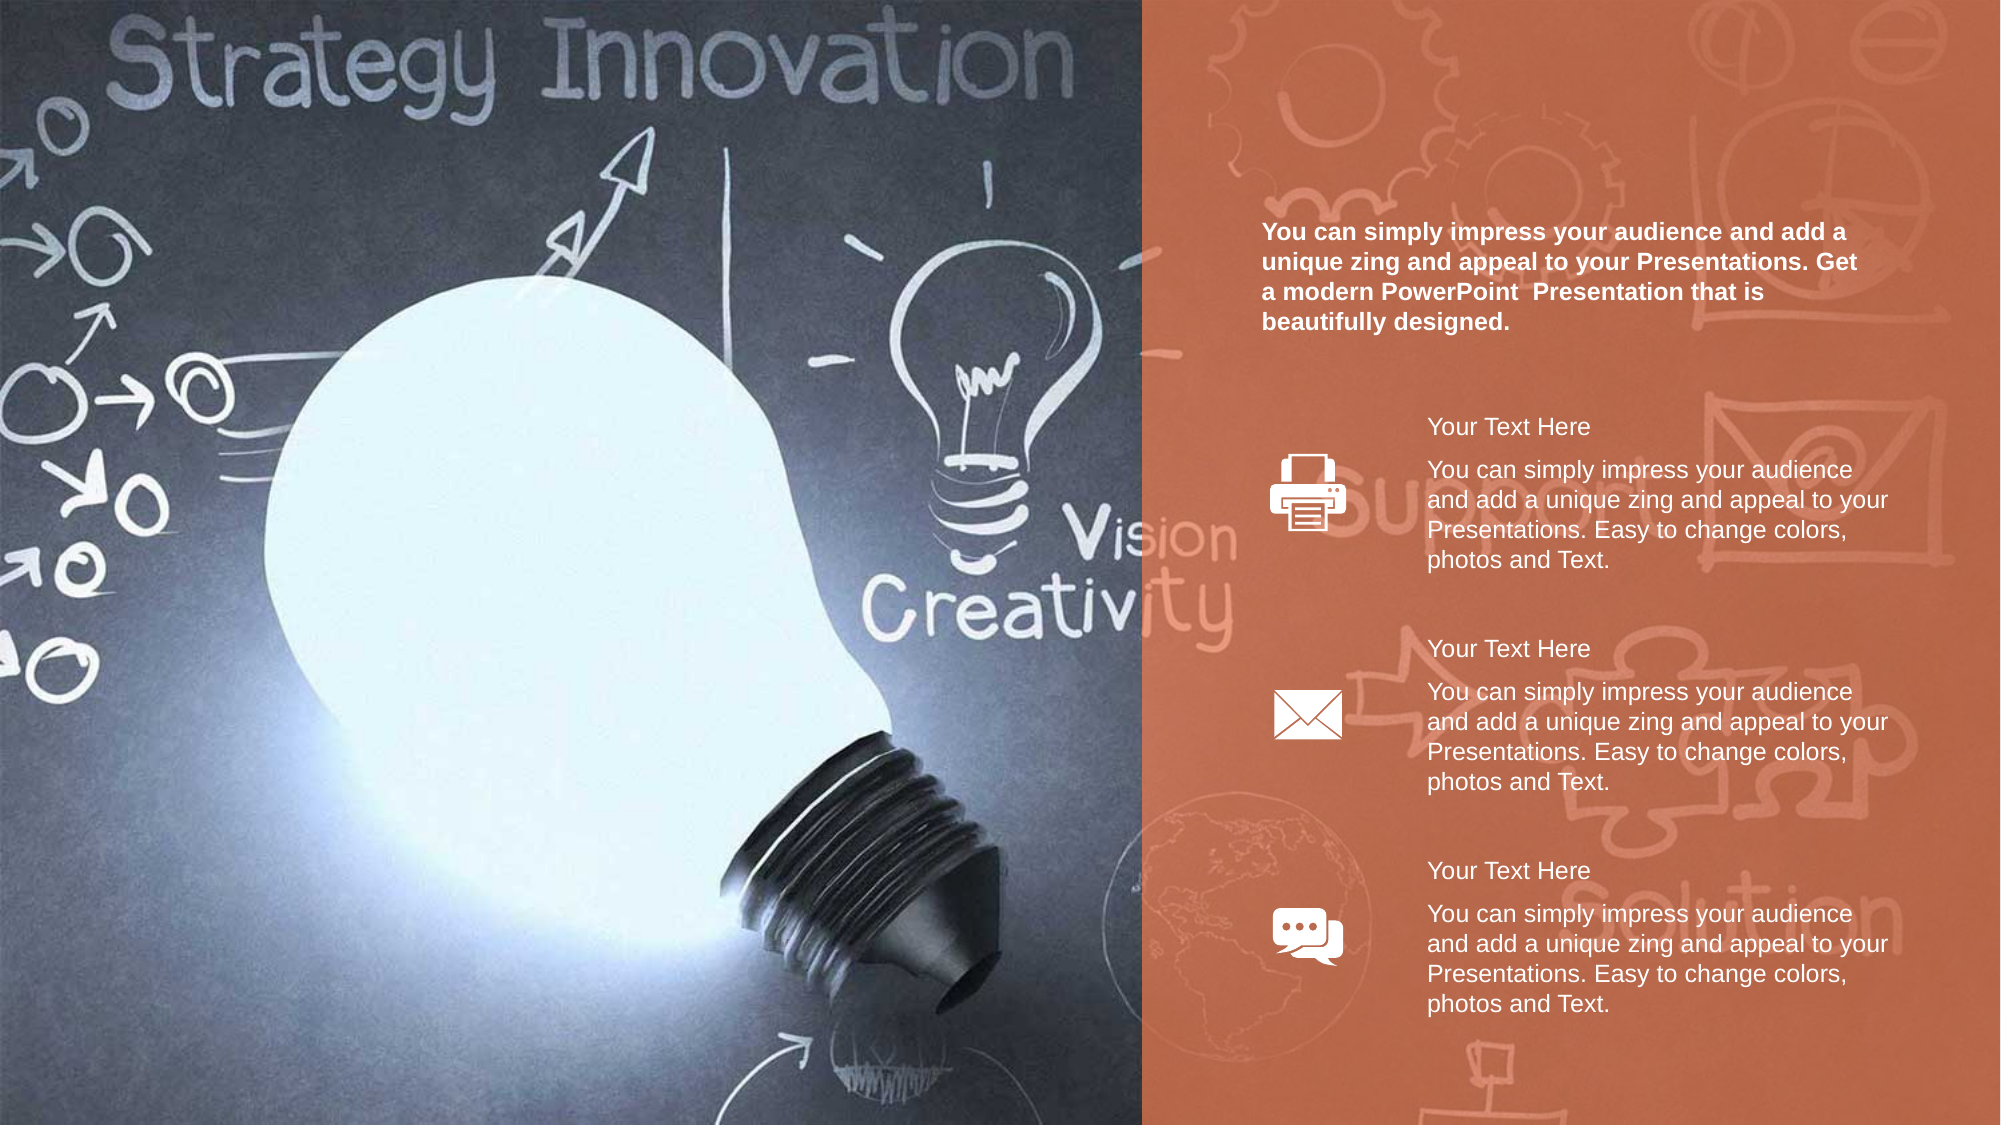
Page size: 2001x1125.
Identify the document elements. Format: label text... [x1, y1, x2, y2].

text_box [1271, 907, 1345, 967]
text_box [1271, 689, 1345, 741]
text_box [1412, 402, 1917, 583]
picture [0, 0, 1141, 1125]
text_box [1141, 0, 2000, 1125]
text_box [1412, 624, 1917, 805]
text_box [1269, 452, 1348, 533]
text_box You can simply impress your audience and add a unique zing and appeal to your Presentations. Get a modern PowerPoint Presentation that is beautifully designed. [1246, 208, 1888, 343]
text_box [1412, 846, 1917, 1027]
